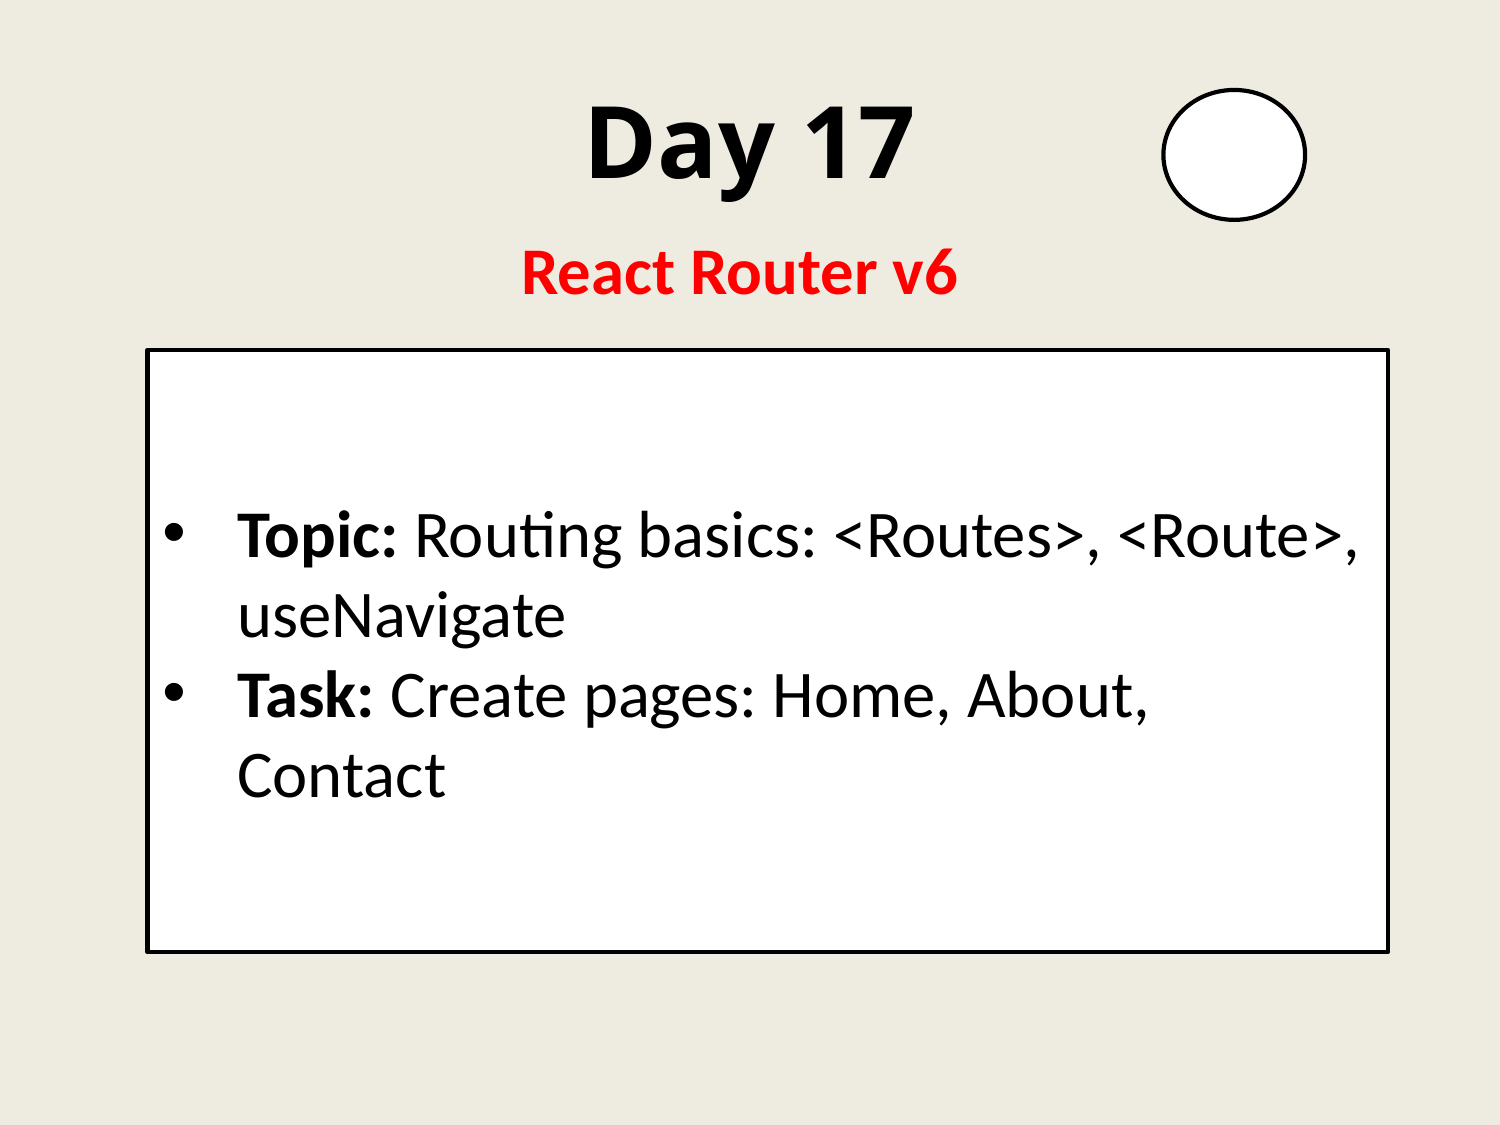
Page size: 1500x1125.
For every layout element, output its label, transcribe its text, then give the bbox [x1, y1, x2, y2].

title Day 17 [75, 45, 1425, 233]
list React Router v6 [64, 219, 1415, 327]
text_box Topic: Routing basics: <Routes>, <Route>, useNavigate Task: Create pages: Home, About, Contact [145, 348, 1390, 954]
text_box [1161, 87, 1308, 222]
